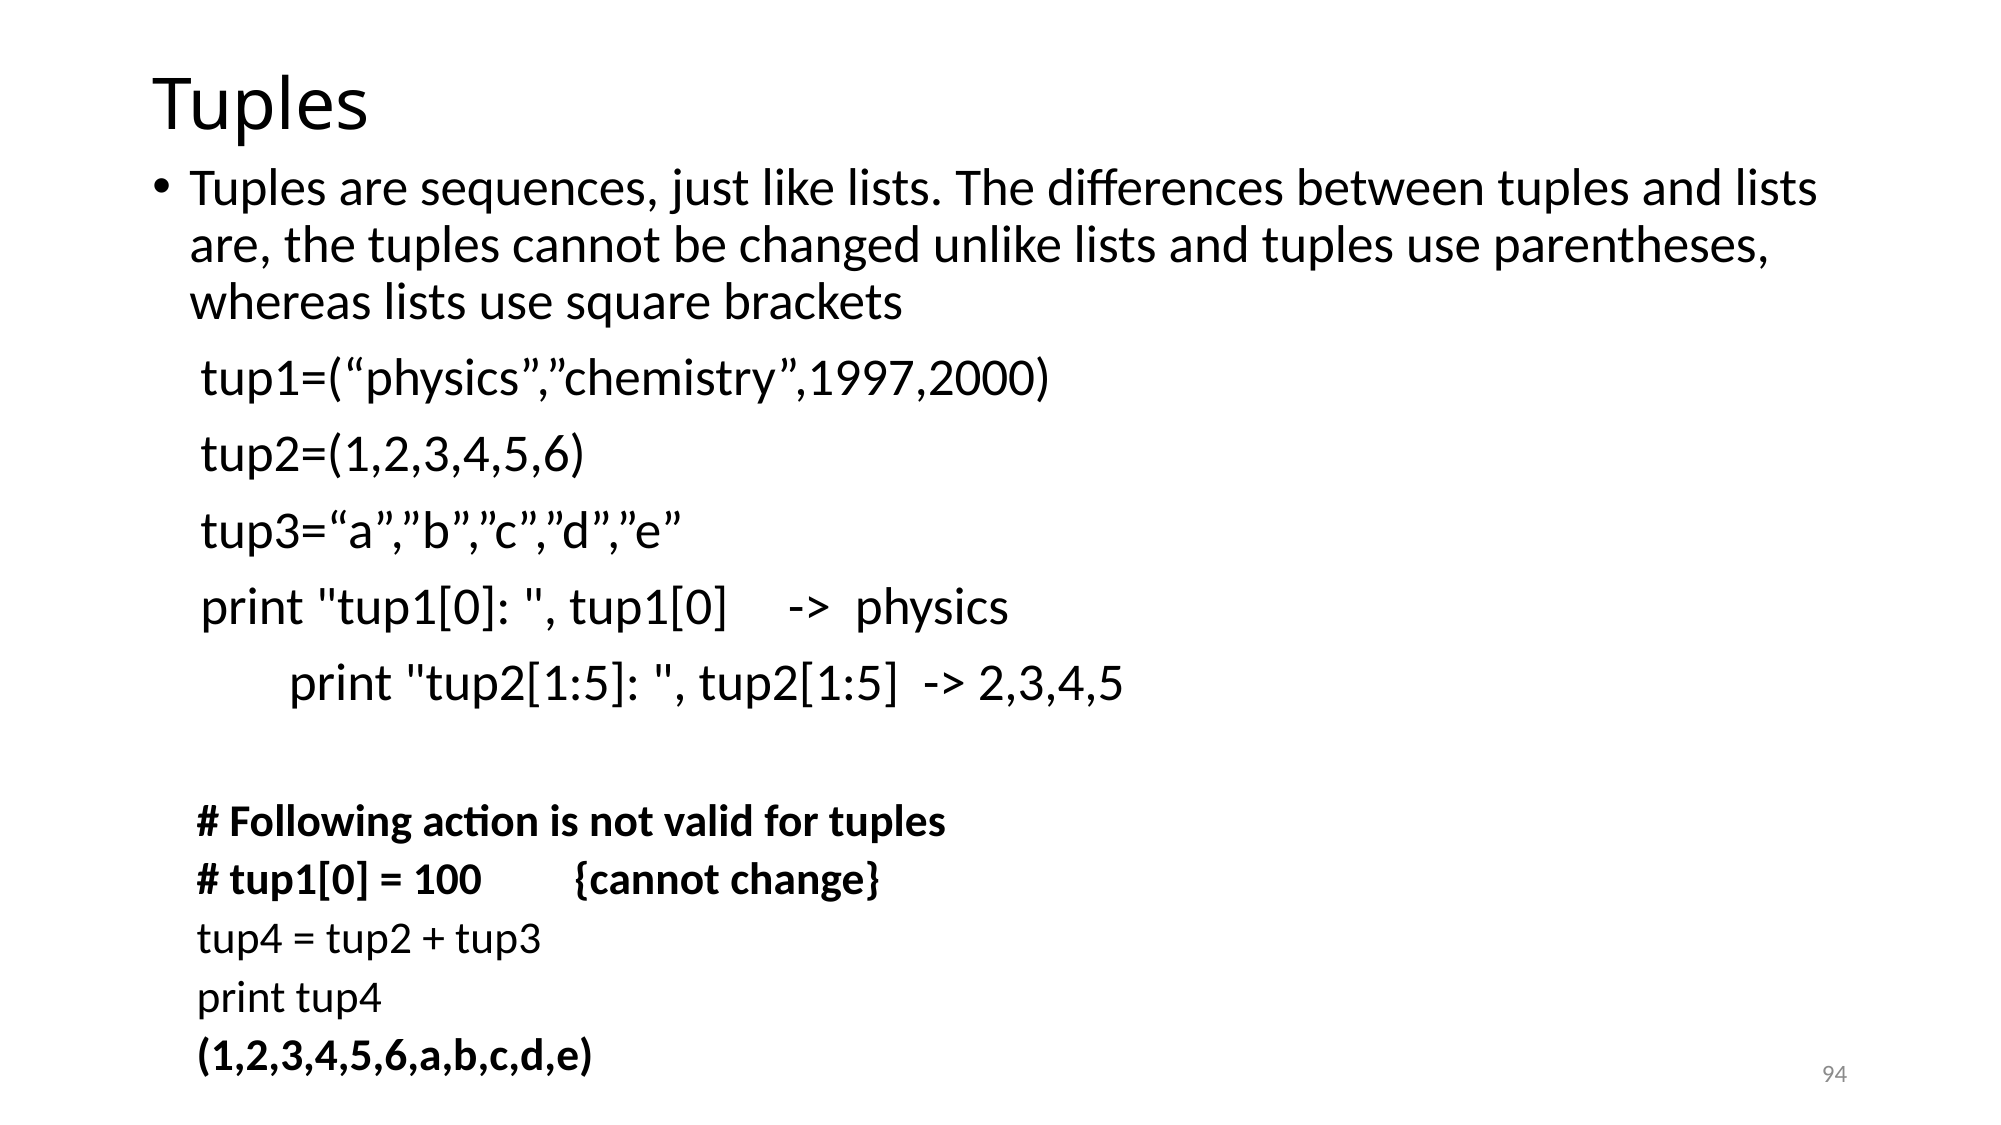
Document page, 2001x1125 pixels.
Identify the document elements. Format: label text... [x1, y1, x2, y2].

list Tuples are sequences, just like lists. The differences between tuples and lists are, the tuples cannot be changed unlike lists and tuples use parentheses, whereas lists use square brackets tup1=(“physics”,”chemistry”,1997,2000) tup2=(1,2,3,4,5,6) tup3=“a”,”b”,”c”,”d”,”e” print "tup1[0]: ", tup1[0] -> physics print "tup2[1:5]: ", tup2[1:5] -> 2,3,4,5 # Following action is not valid for tuples # tup1[0] = 100 {cannot change} tup4 = tup2 + tup3 print tup4 (1,2,3,4,5,6,a,b,c,d,e) [137, 152, 1863, 1097]
slide_number 94 [1412, 1042, 1863, 1103]
title Tuples [137, 59, 1863, 152]
